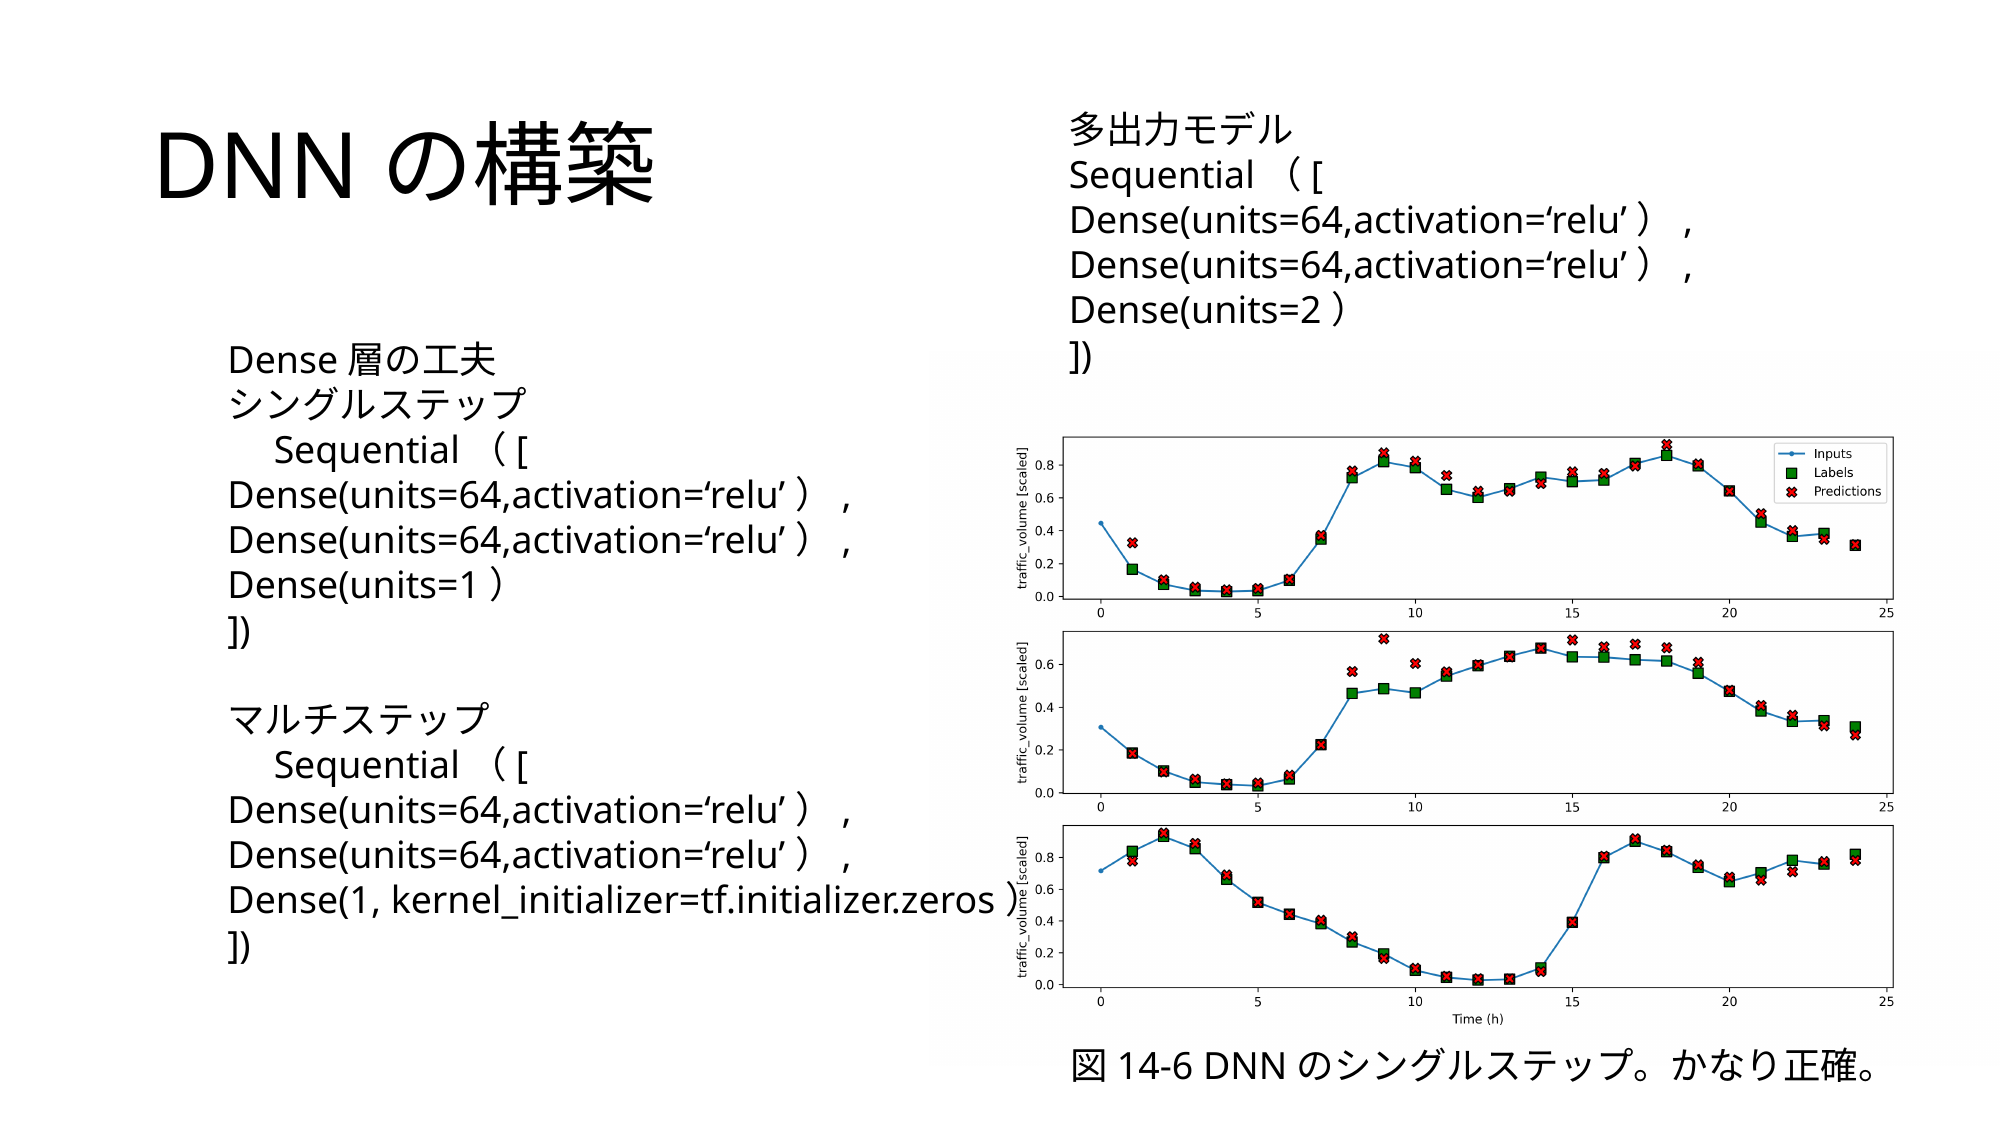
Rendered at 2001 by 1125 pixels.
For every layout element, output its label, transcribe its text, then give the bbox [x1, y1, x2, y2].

text_box 図14-6 DNNのシングルステップ。かなり正確。 [1055, 1066, 1911, 1095]
title DNNの構築 [137, 59, 1863, 278]
text_box Dense層の工夫 シングルステップ Sequential（[ Dense(units=64,activation=‘relu’）, Dense(units=64,activation=‘relu’）, Dense(units=1） ]) マルチステップ Sequential（[ Dense(units=64,activation=‘relu’）, Dense(units=64,activation=‘relu’）, Dense(1, kernel_initializer=tf.initializer.zeros） ]) [212, 329, 1054, 1019]
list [928, 350, 2000, 1066]
text_box 多出力モデル Sequential（[ Dense(units=64,activation=‘relu’）, Dense(units=64,activation=‘relu’）, Dense(units=2） ]) [1054, 99, 1708, 350]
